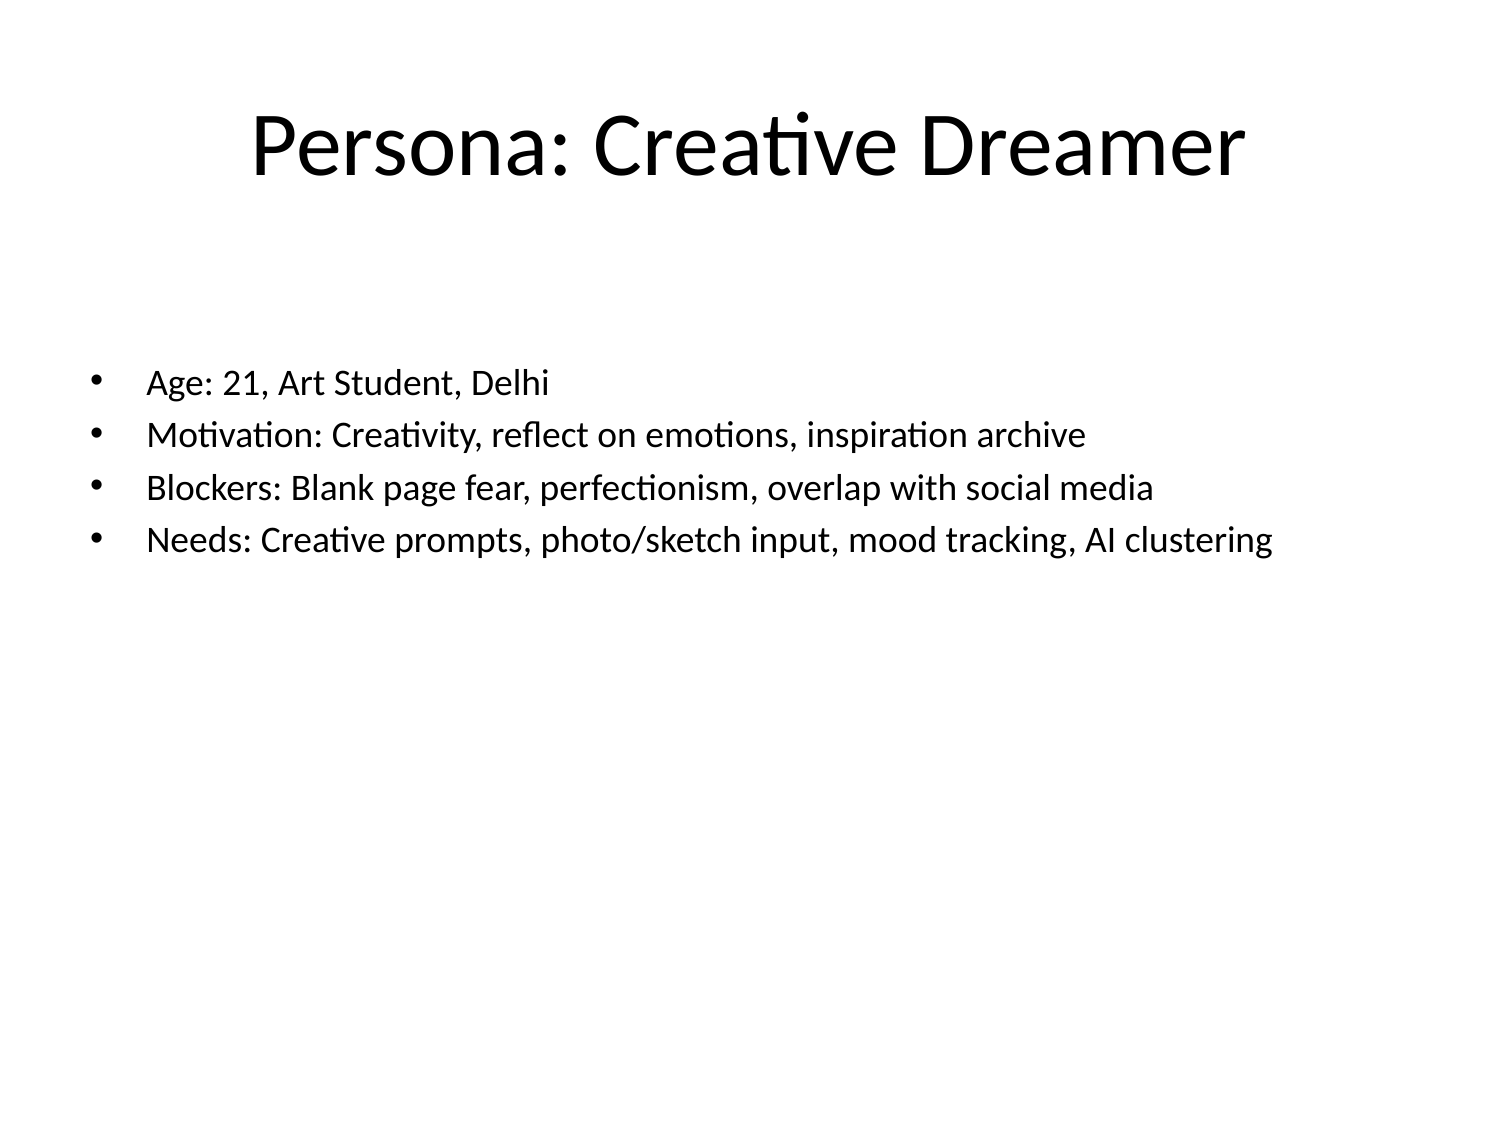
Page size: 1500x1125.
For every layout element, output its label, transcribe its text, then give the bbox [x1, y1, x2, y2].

list Age: 21, Art Student, Delhi Motivation: Creativity, reflect on emotions, inspiration archive Blockers: Blank page fear, perfectionism, overlap with social media Needs: Creative prompts, photo/sketch input, mood tracking, AI clustering [75, 262, 1425, 1005]
title Persona: Creative Dreamer [75, 45, 1425, 233]
